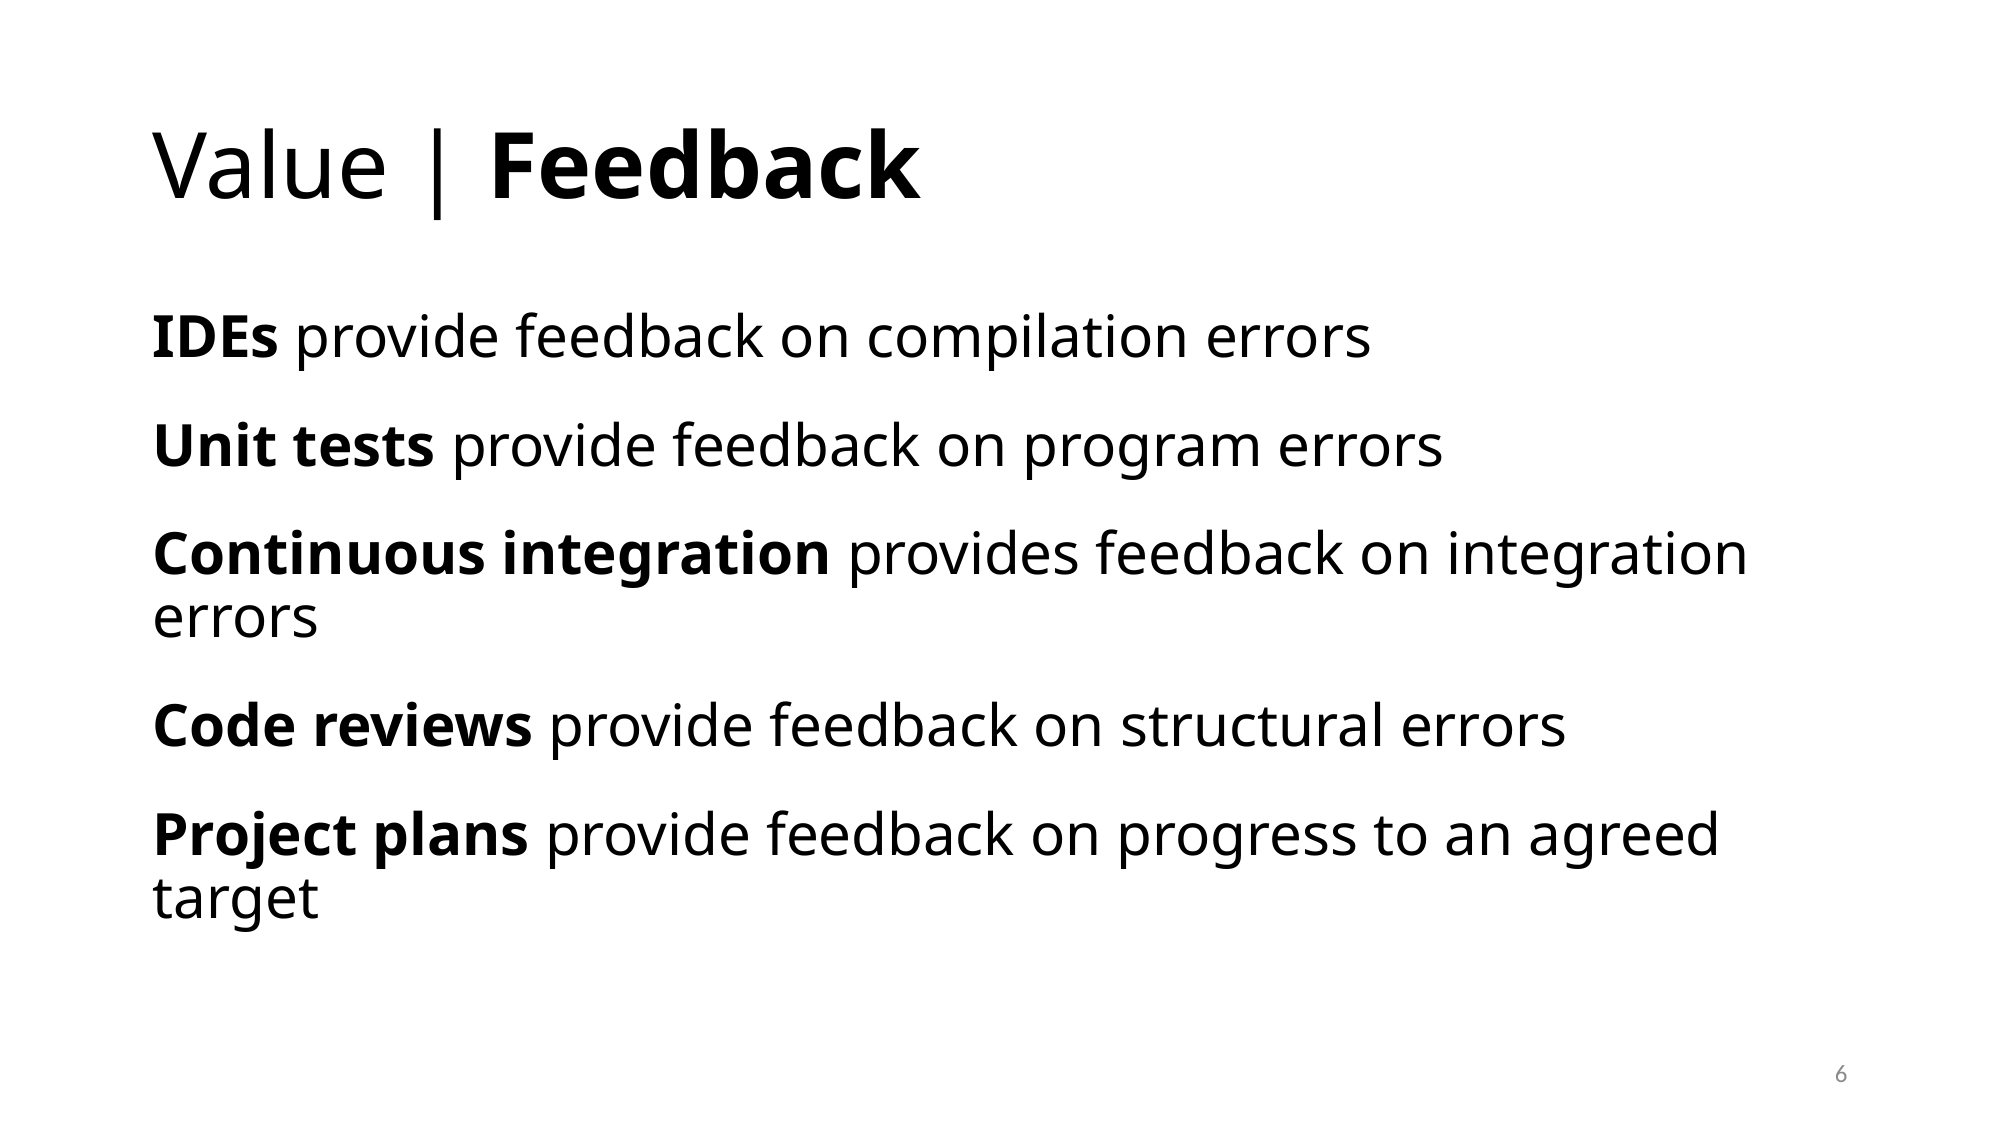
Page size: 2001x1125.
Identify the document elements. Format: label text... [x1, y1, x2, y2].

title Value | Feedback [137, 59, 1863, 278]
list IDEs provide feedback on compilation errors Unit tests provide feedback on program errors Continuous integration provides feedback on integration errors Code reviews provide feedback on structural errors Project plans provide feedback on progress to an agreed target [137, 299, 1863, 1014]
slide_number 6 [1412, 1042, 1863, 1103]
